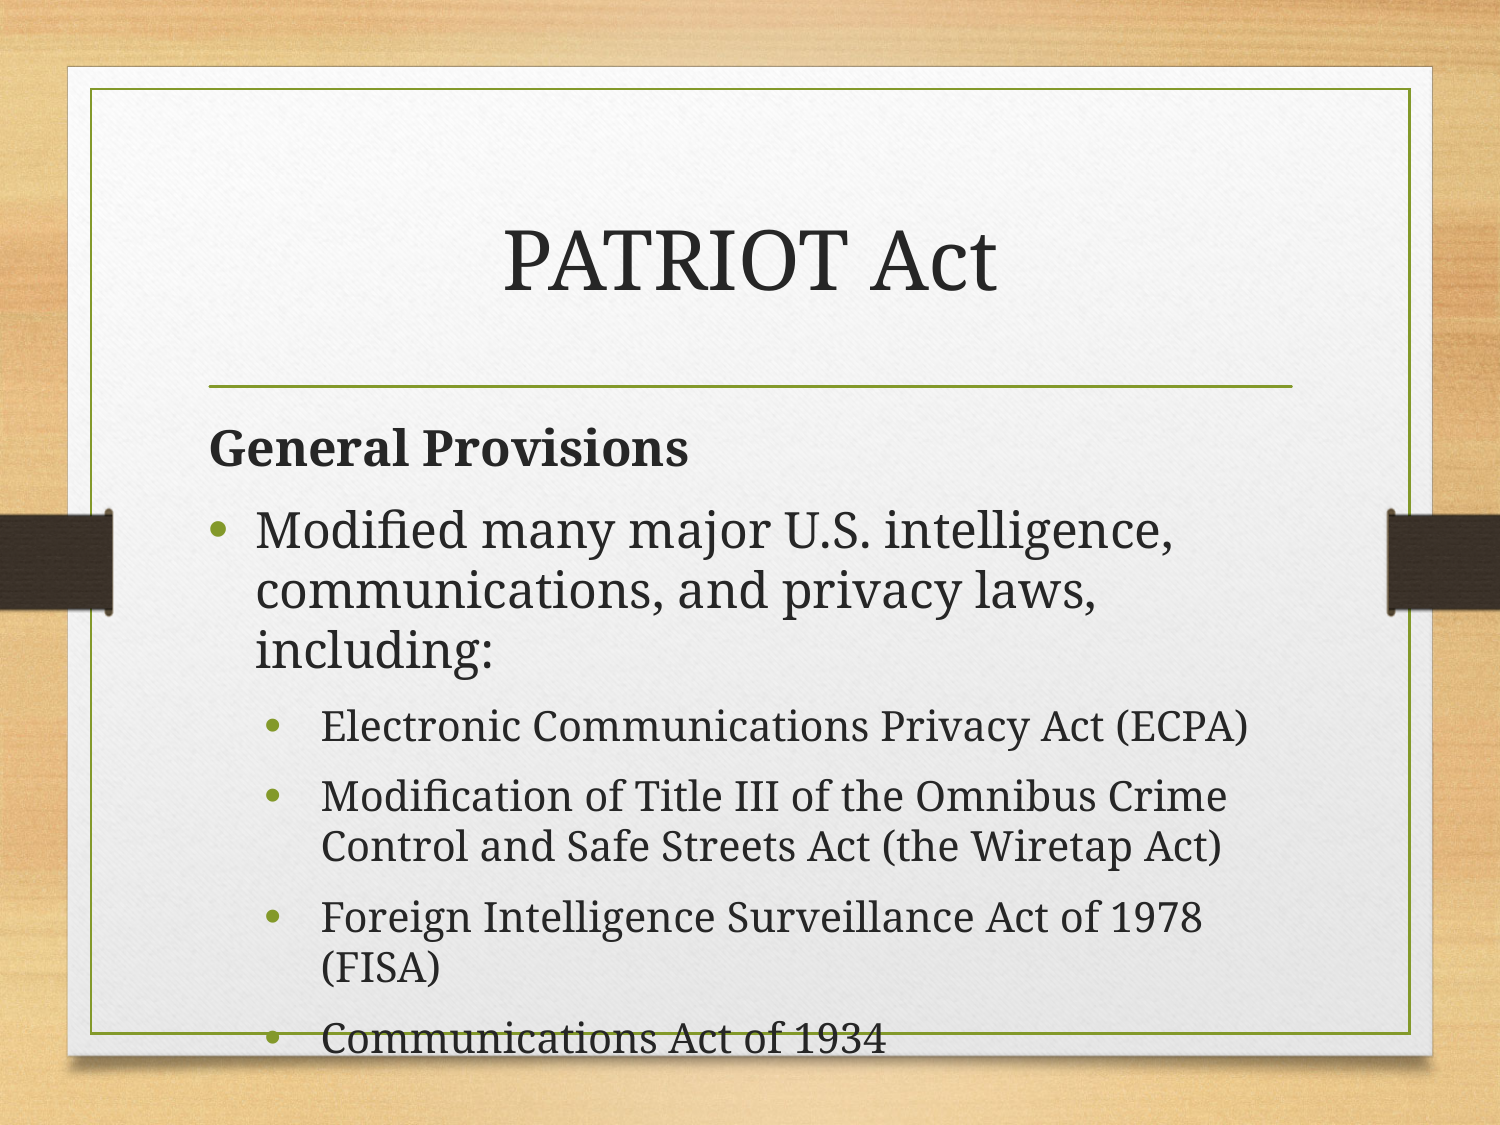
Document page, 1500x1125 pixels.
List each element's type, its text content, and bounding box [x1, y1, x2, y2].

list General Provisions Modified many major U.S. intelligence, communications, and privacy laws, including: Electronic Communications Privacy Act (ECPA) Modification of Title III of the Omnibus Crime Control and Safe Streets Act (the Wiretap Act) Foreign Intelligence Surveillance Act of 1978 (FISA) Communications Act of 1934 [193, 408, 1309, 974]
title PATRIOT Act [193, 150, 1309, 365]
picture [0, 0, 1500, 1125]
